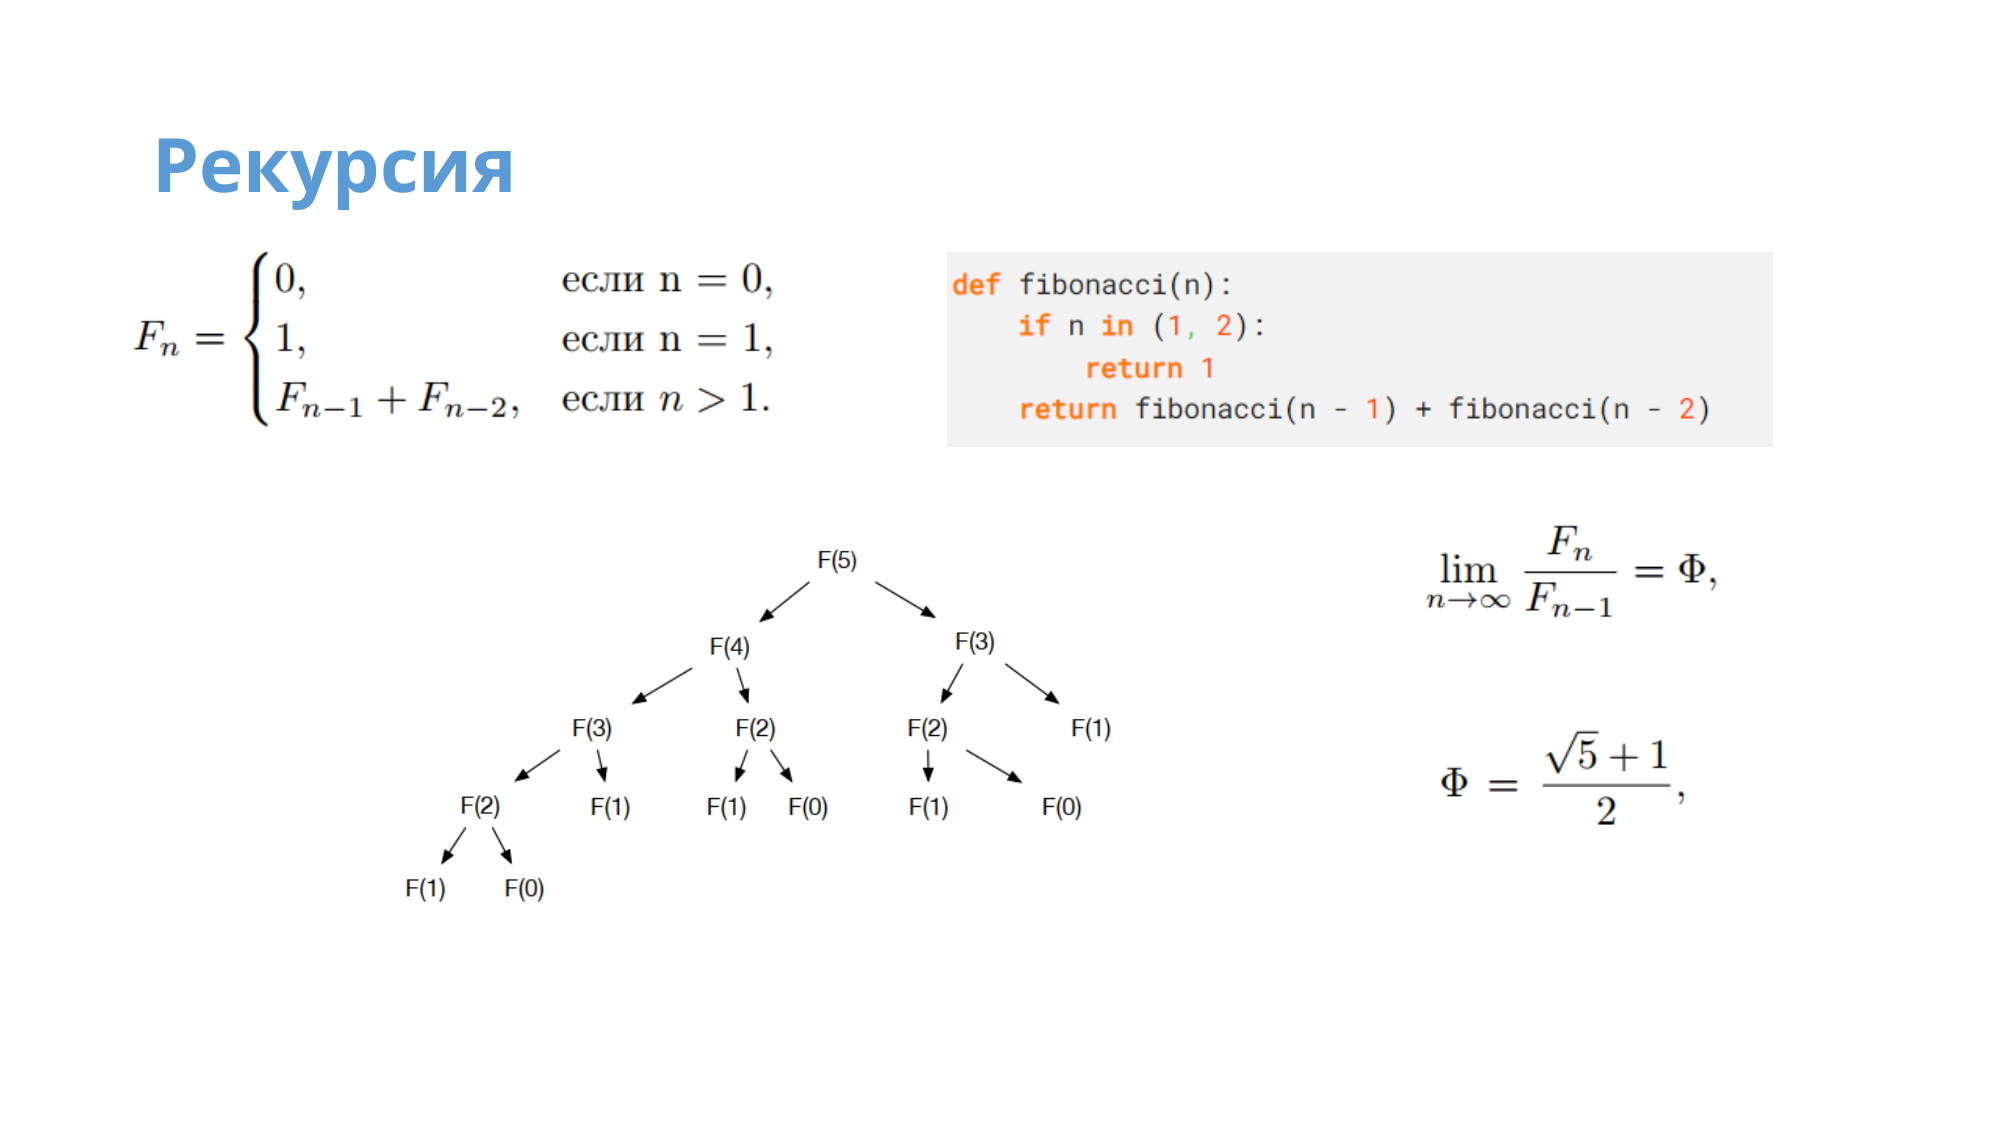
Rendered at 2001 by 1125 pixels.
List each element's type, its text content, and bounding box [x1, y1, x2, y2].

picture [95, 224, 827, 447]
picture [360, 542, 1197, 932]
picture [947, 252, 1773, 447]
picture [1437, 696, 1687, 829]
picture [1351, 495, 1773, 639]
title Рекурсия [137, 59, 1863, 278]
